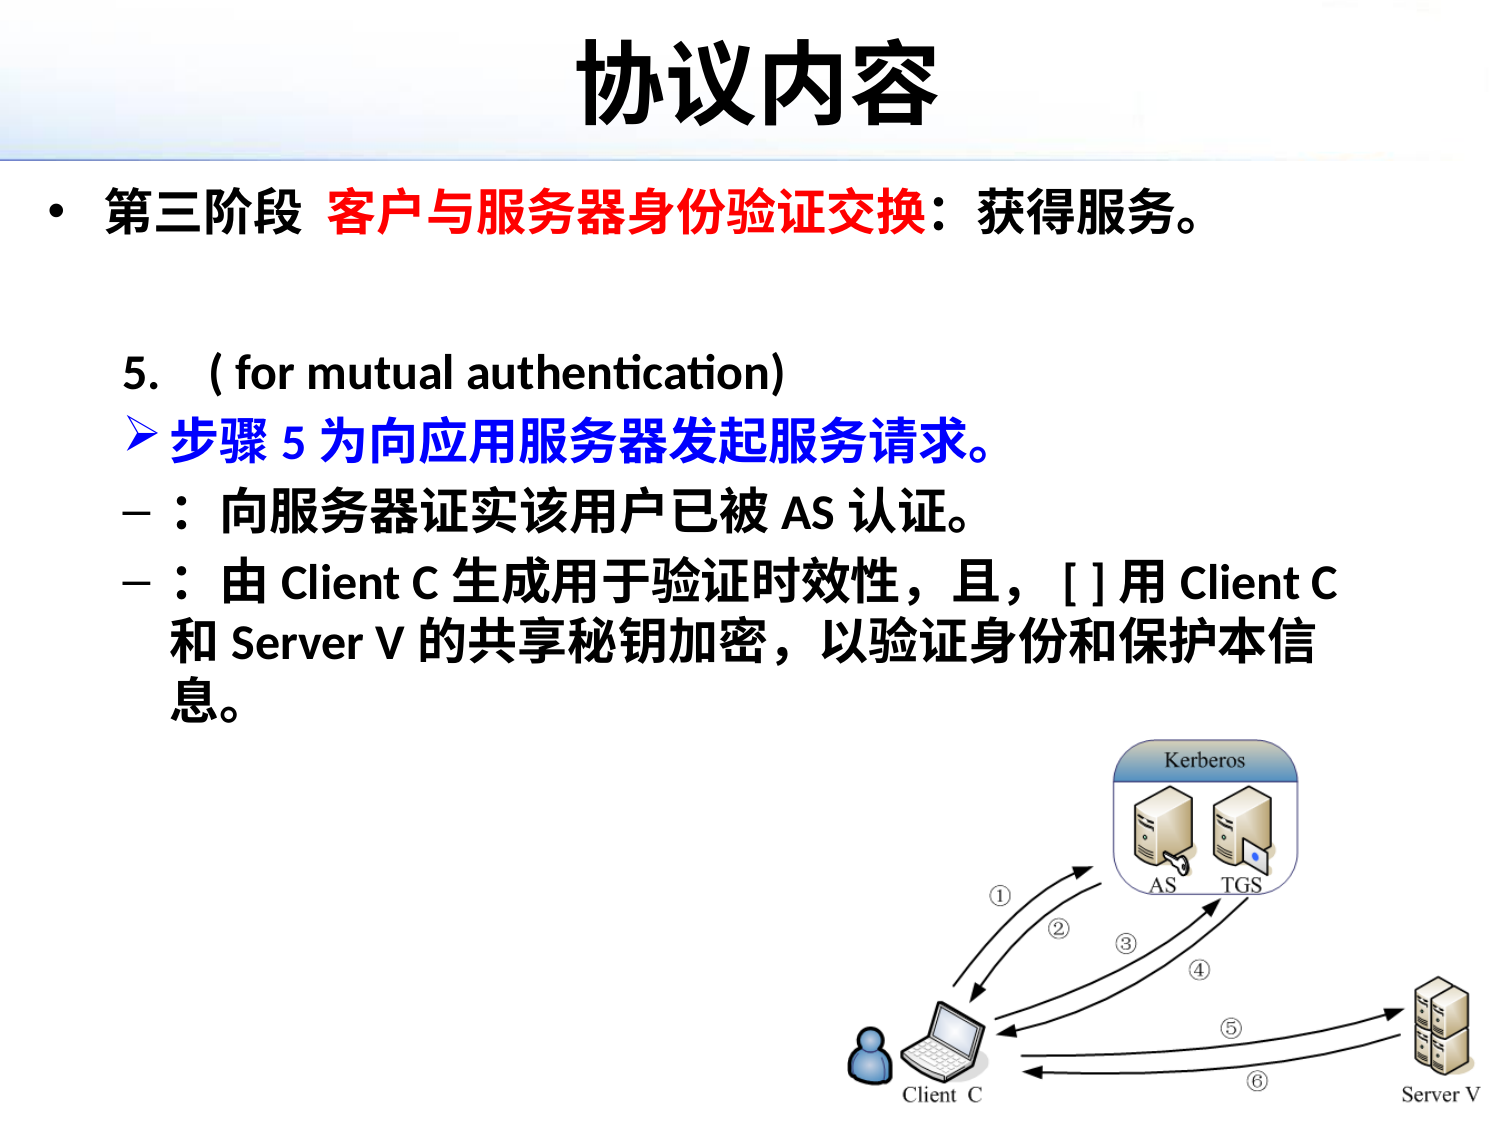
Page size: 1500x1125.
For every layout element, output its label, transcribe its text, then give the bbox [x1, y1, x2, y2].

picture [846, 739, 1482, 1108]
title 协议内容 [32, 13, 1483, 150]
picture [0, 0, 1500, 161]
